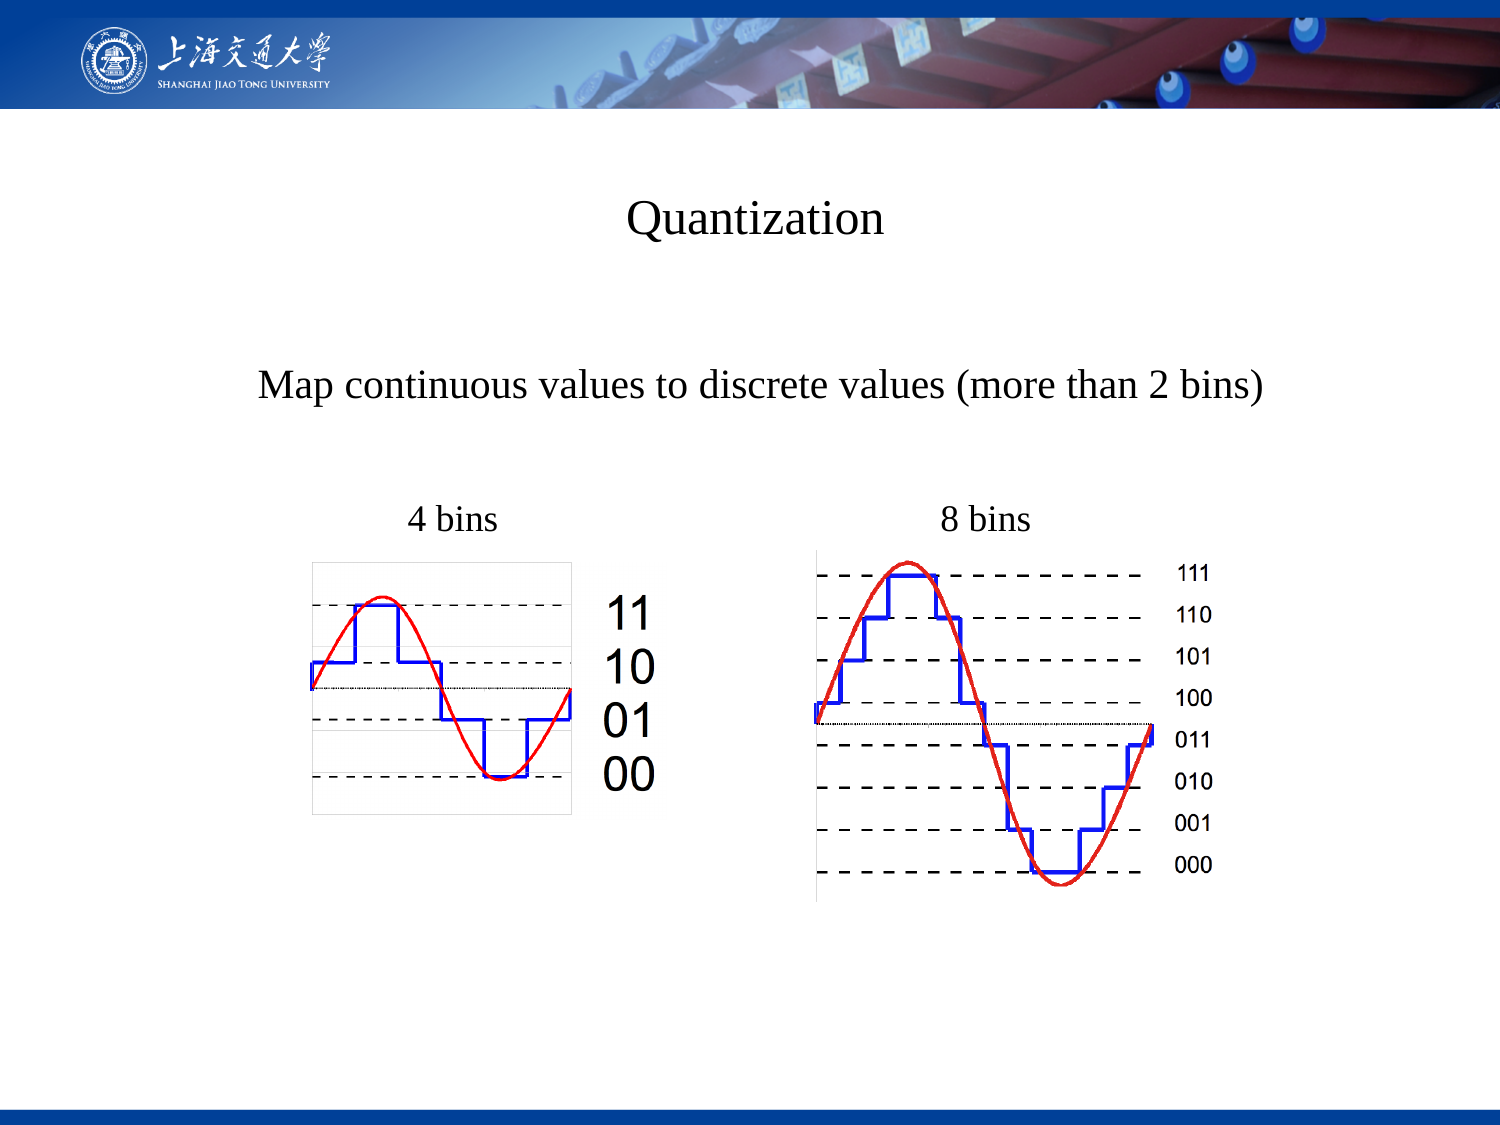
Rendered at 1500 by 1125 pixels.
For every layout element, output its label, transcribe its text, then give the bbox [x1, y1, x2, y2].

picture [0, 18, 1500, 109]
picture [310, 562, 667, 820]
picture [814, 550, 1235, 902]
text_box 8 bins [925, 487, 1047, 547]
text_box Map continuous values to discrete values (more than 2 bins) [243, 349, 1280, 415]
text_box 4 bins [392, 487, 514, 547]
text_box Quantization [611, 177, 900, 252]
